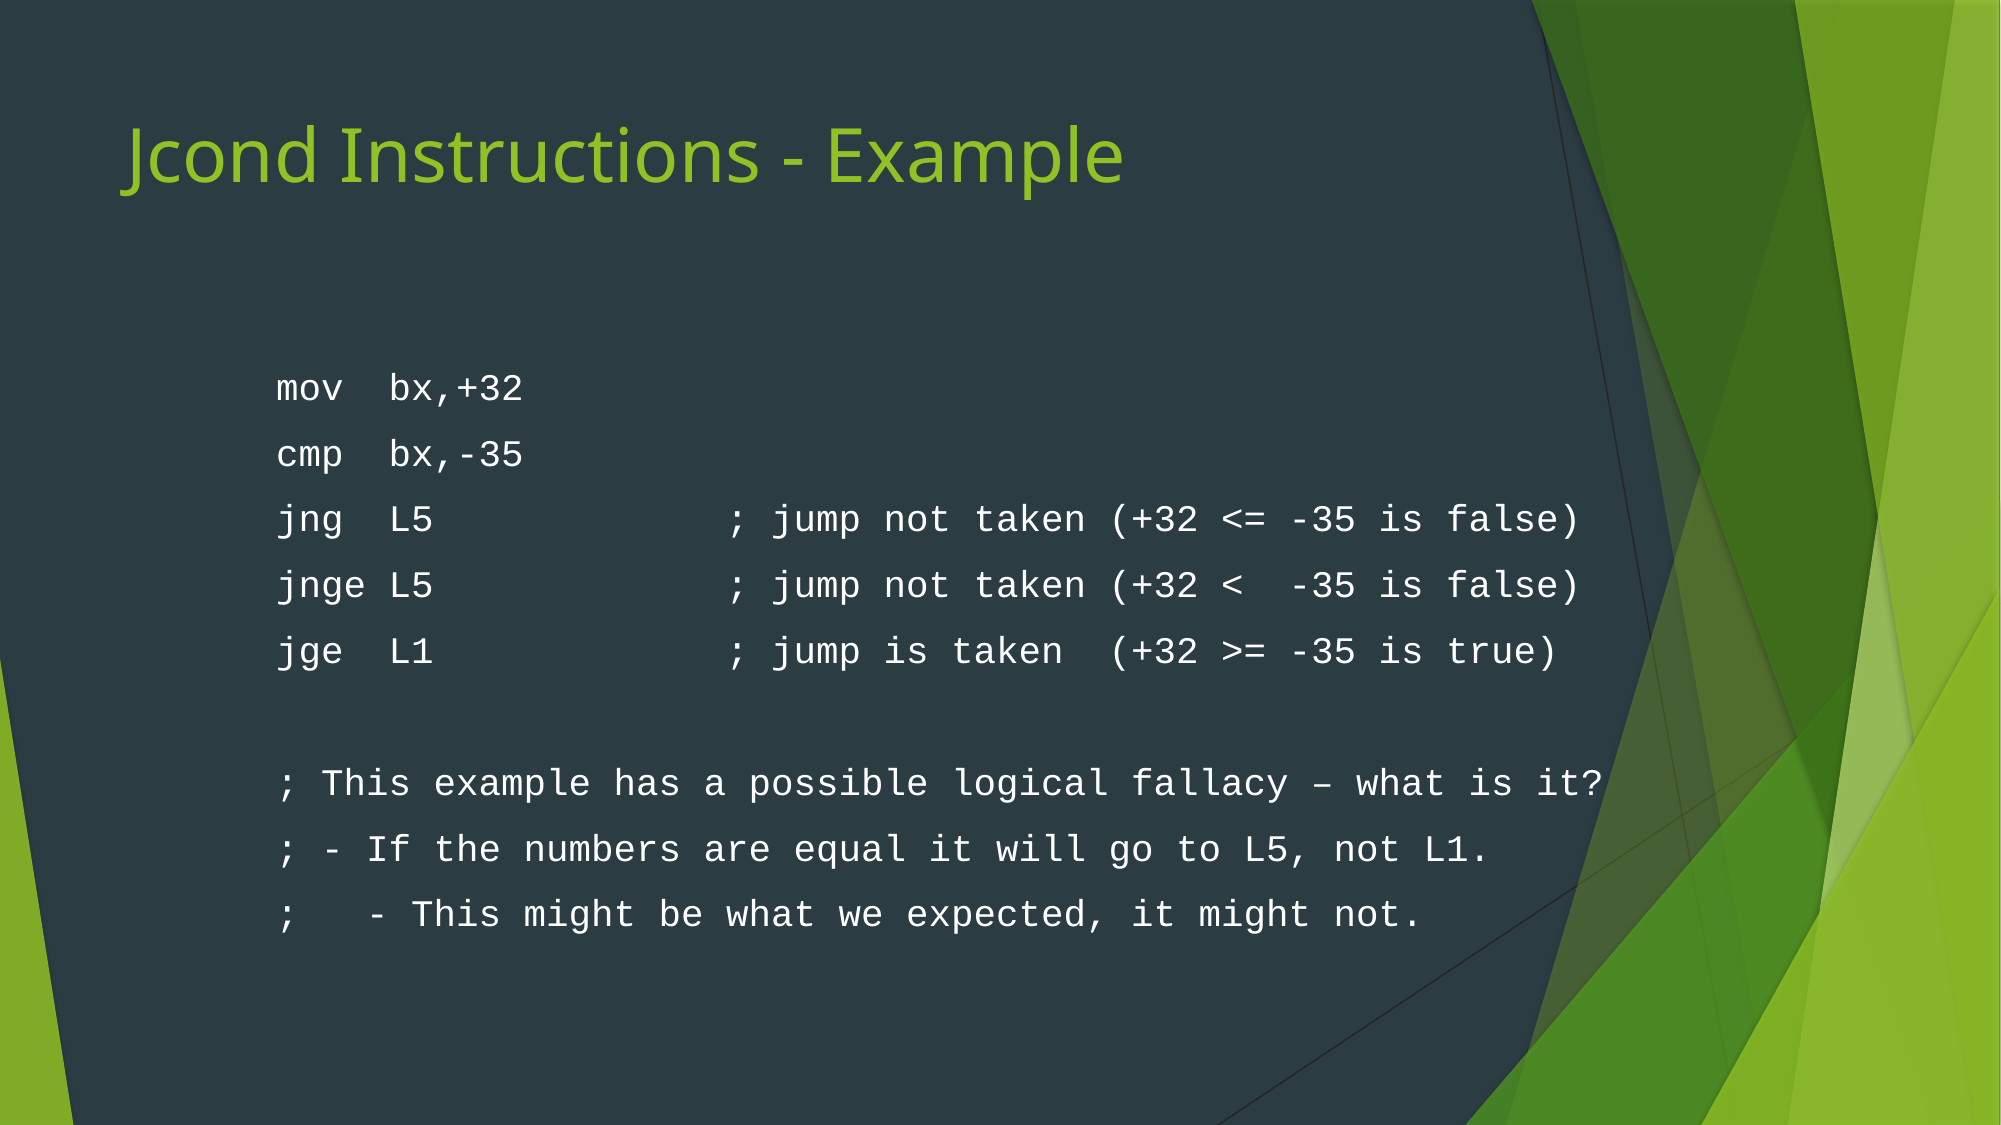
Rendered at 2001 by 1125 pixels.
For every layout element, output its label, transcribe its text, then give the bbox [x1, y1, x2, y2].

title Jcond Instructions - Example [111, 99, 1522, 317]
list mov bx,+32 cmp bx,-35 jng L5 ; jump not taken (+32 <= -35 is false) jnge L5 ; jump not taken (+32 < -35 is false) jge L1 ; jump is taken (+32 >= -35 is true) ; This example has a possible logical fallacy – what is it? ; - If the numbers are equal it will go to L5, not L1. ; - This might be what we expected, it might not. [111, 355, 1656, 992]
